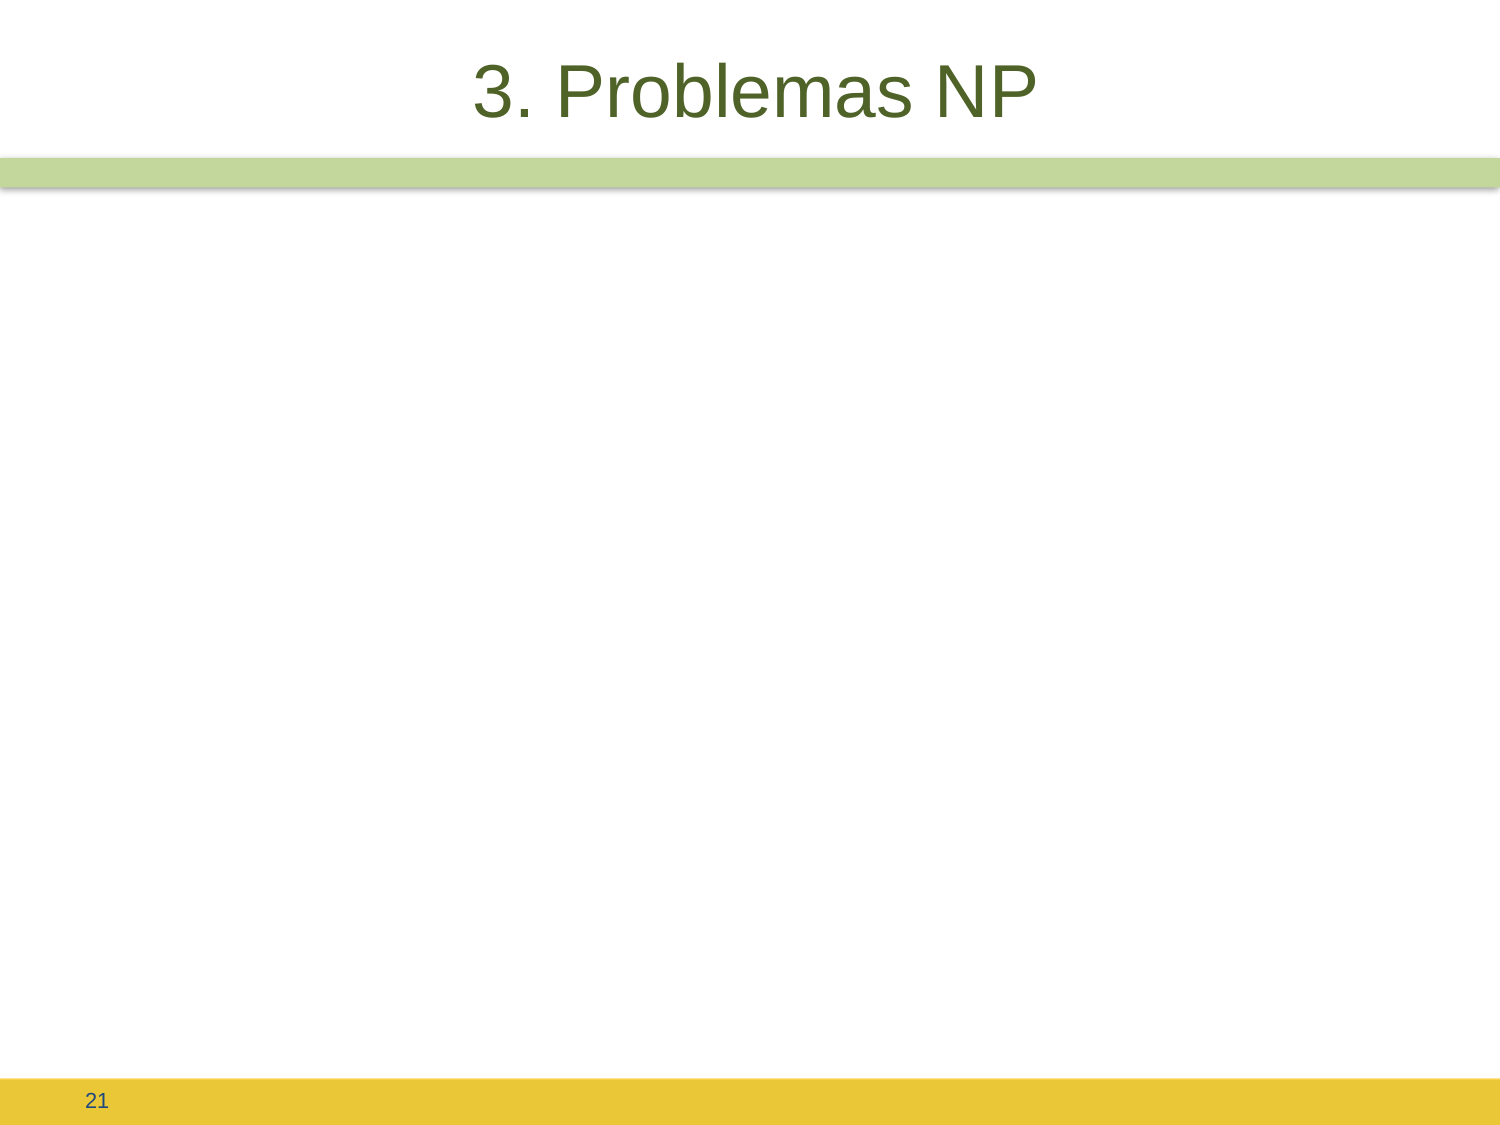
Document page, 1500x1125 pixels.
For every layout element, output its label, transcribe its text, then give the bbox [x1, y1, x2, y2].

title 3. Problemas NP [52, 34, 1460, 141]
